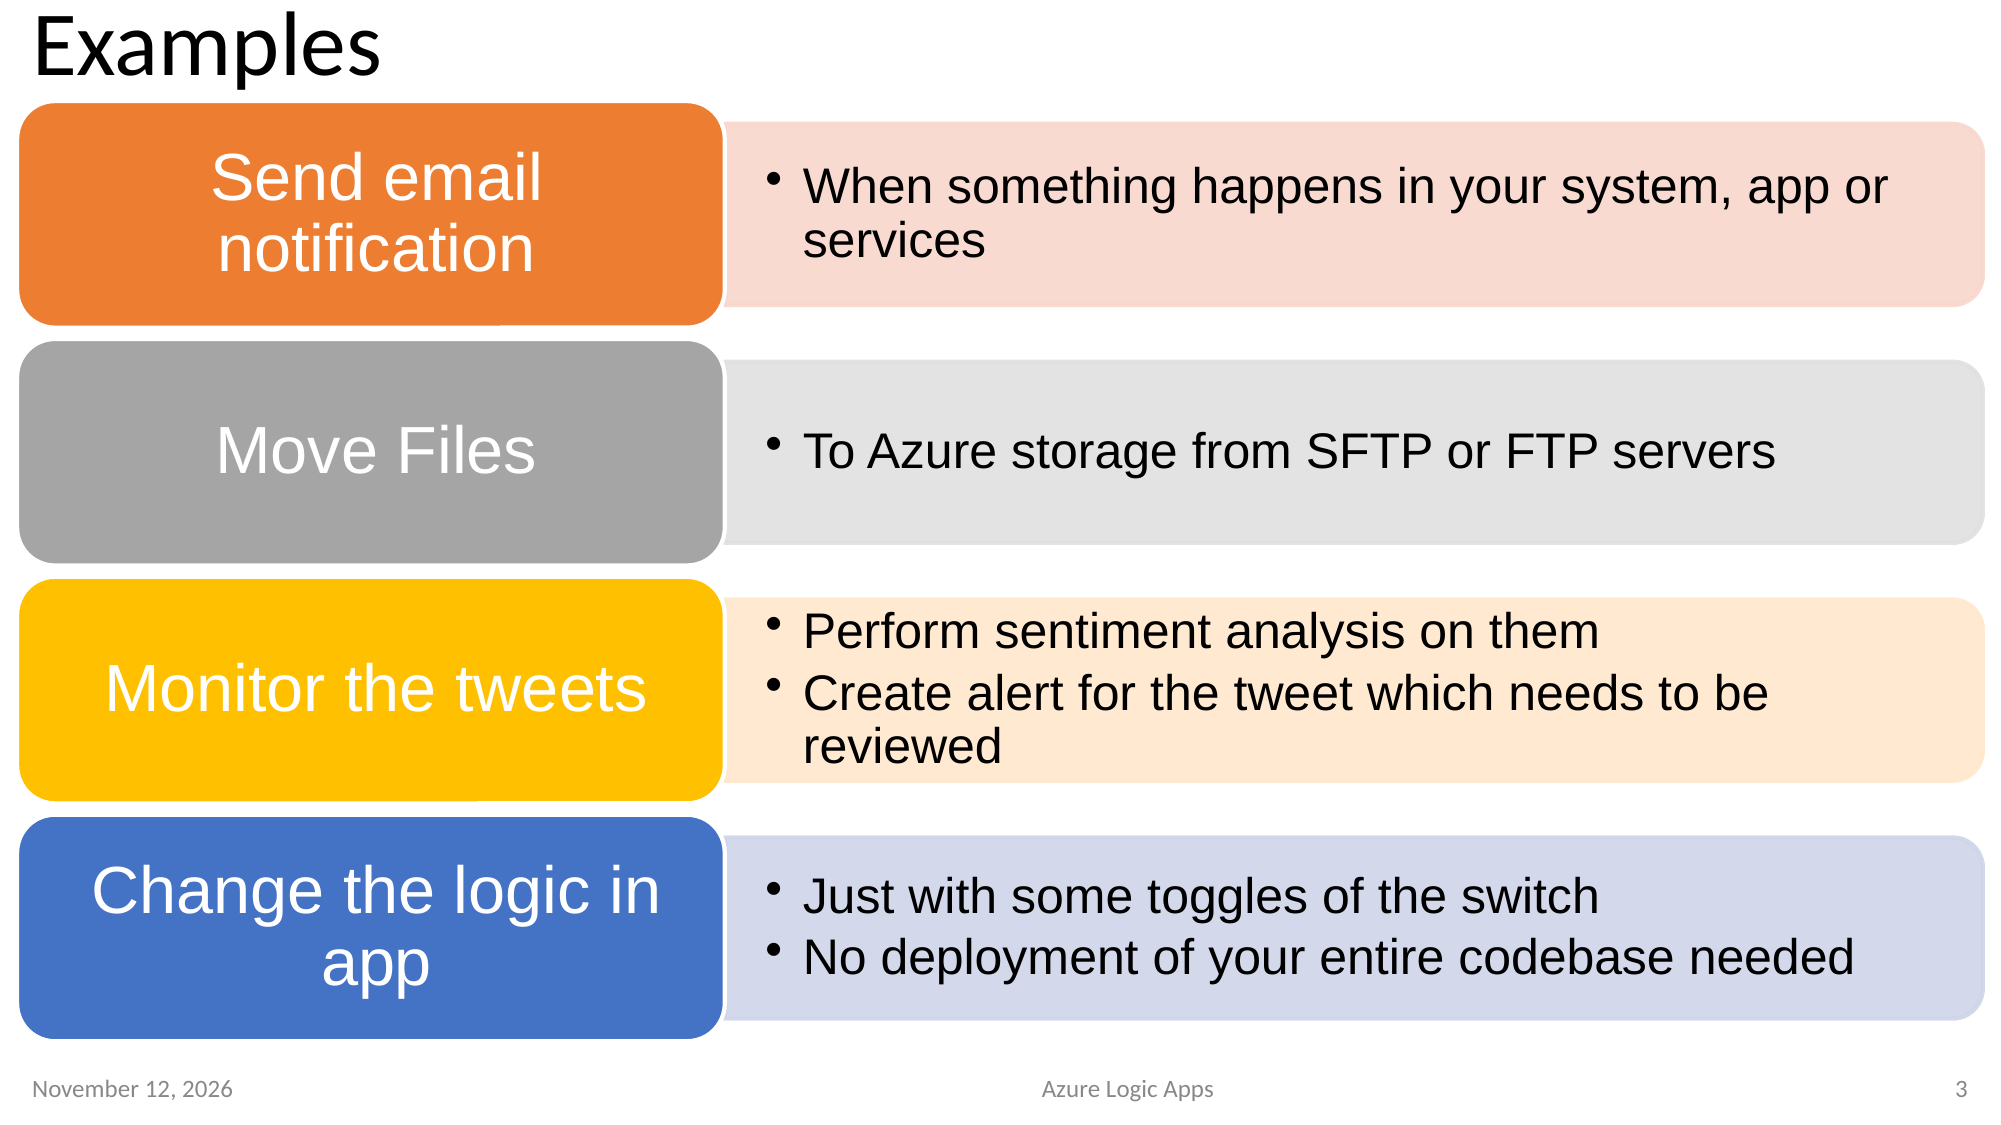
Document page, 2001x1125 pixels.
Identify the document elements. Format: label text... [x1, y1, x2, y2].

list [16, 100, 1984, 1042]
slide_number 3 [1877, 1057, 1983, 1117]
footer Azure Logic Apps [454, 1057, 1803, 1117]
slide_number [17, 1057, 426, 1117]
title Examples [17, 4, 1983, 87]
